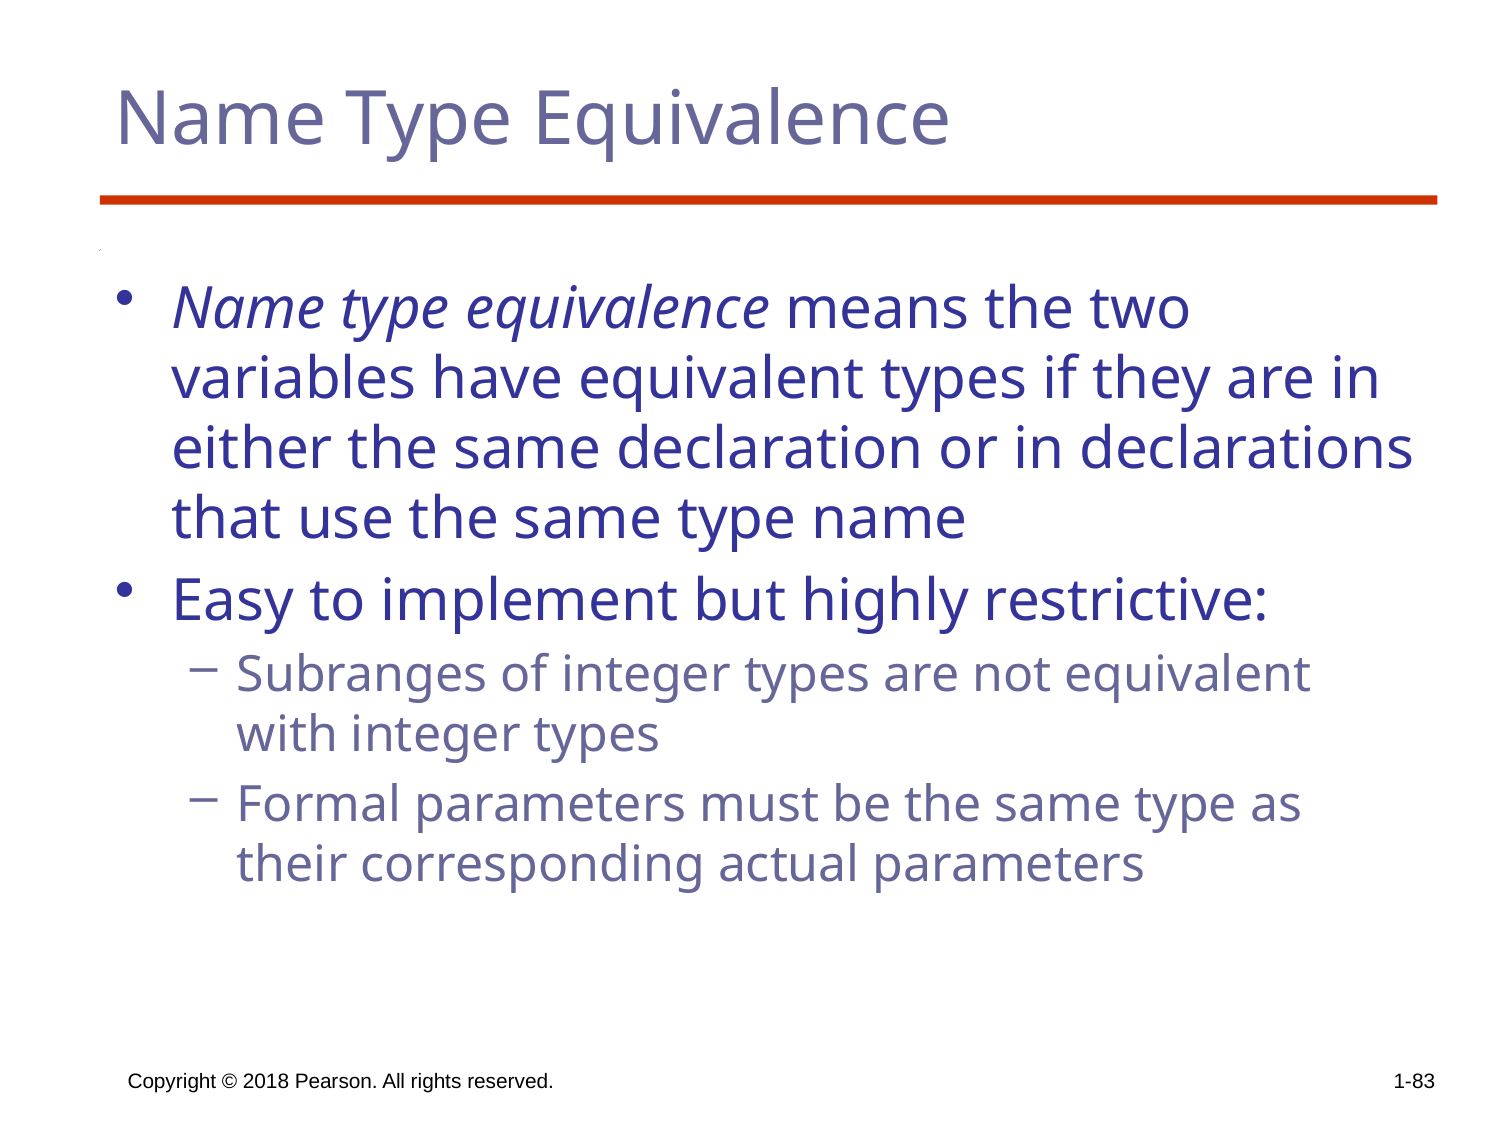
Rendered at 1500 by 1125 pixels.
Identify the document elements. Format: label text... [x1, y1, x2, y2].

title Name Type Equivalence [99, 62, 1438, 250]
footer Copyright © 2018 Pearson. All rights reserved. [112, 1024, 801, 1101]
slide_number 1-83 [1137, 1024, 1451, 1101]
list Name type equivalence means the two variables have equivalent types if they are in either the same declaration or in declarations that use the same type name Easy to implement but highly restrictive: Subranges of integer types are not equivalent with integer types Formal parameters must be the same type as their corresponding actual parameters [99, 262, 1438, 1013]
